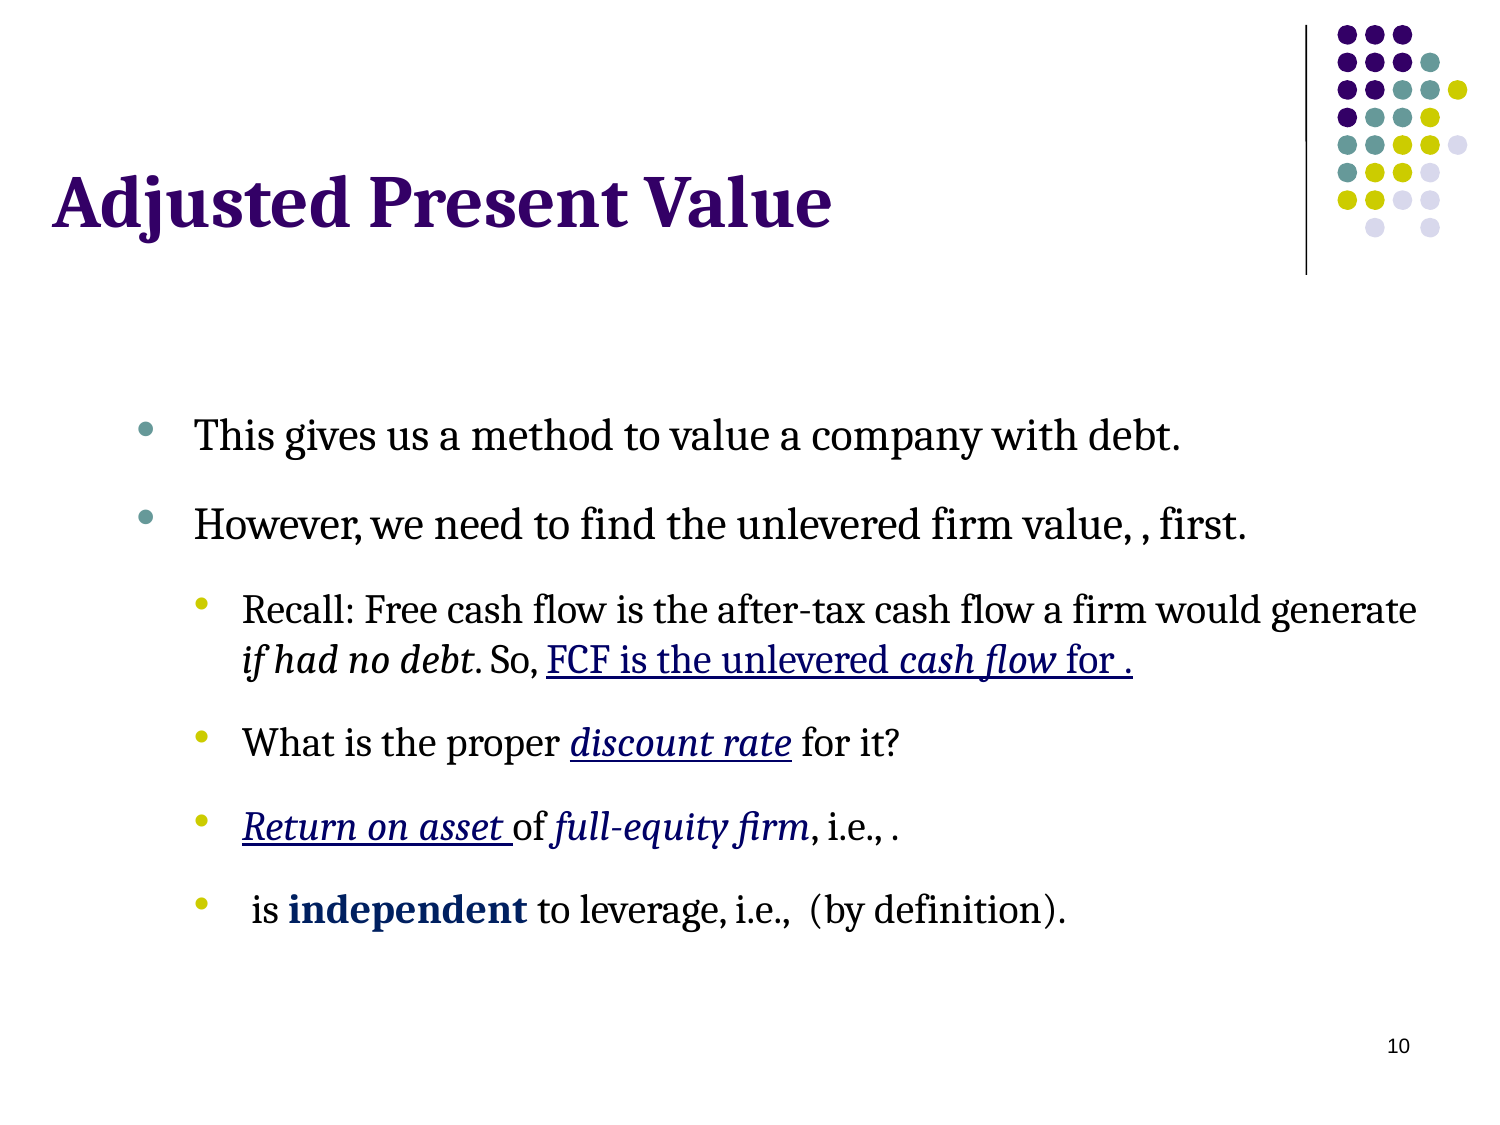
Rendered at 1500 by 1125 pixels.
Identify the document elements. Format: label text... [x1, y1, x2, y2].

title Adjusted Present Value [37, 37, 1301, 251]
slide_number 10 [1074, 1024, 1426, 1101]
